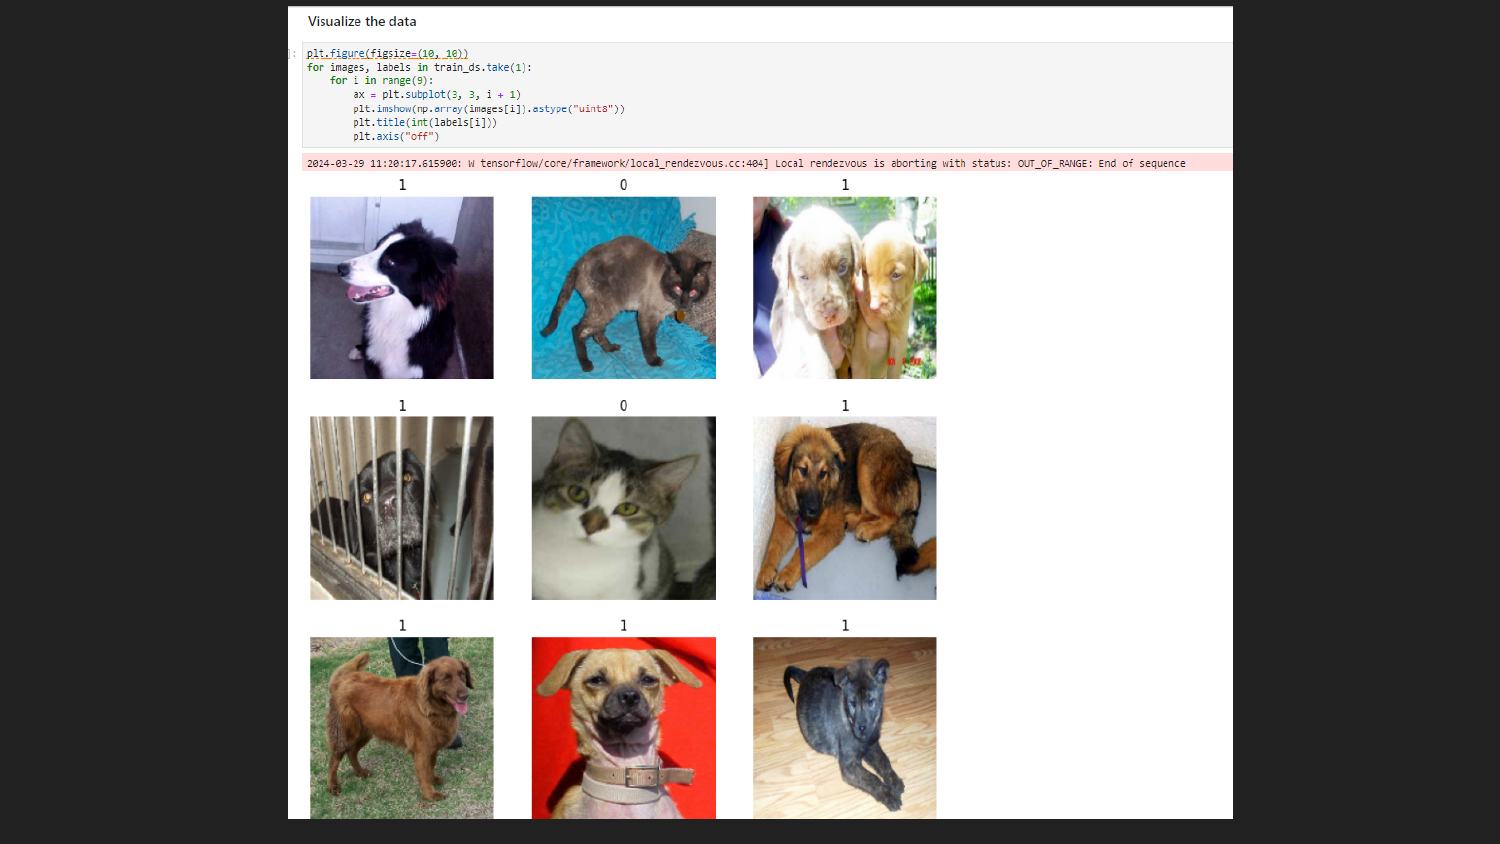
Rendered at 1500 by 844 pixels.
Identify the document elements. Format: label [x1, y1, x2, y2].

picture [288, 6, 1234, 819]
